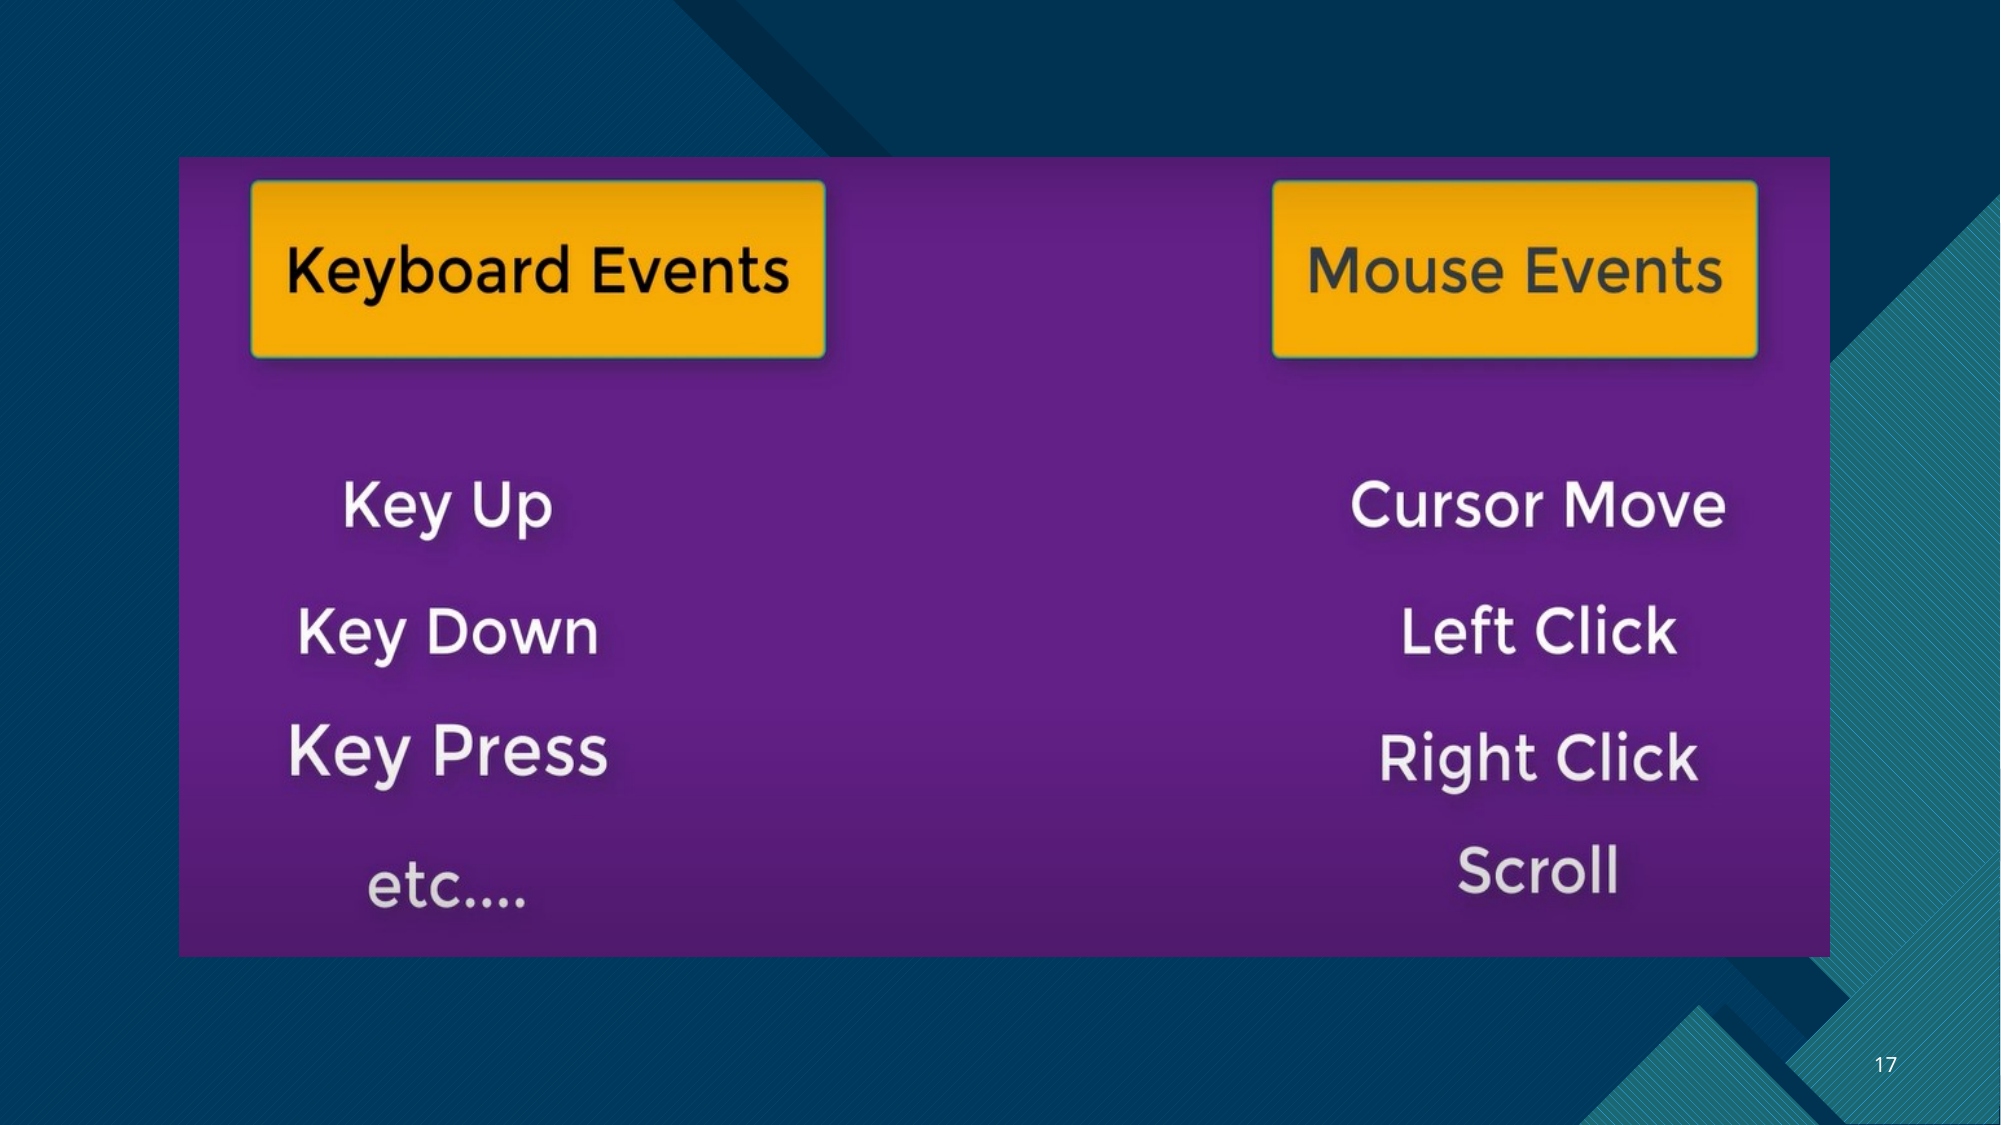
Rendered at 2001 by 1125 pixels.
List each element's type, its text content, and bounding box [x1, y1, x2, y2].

slide_number 17 [1845, 1035, 1913, 1096]
picture [179, 157, 1830, 957]
text_box Node.js [1785, 682, 2001, 1064]
